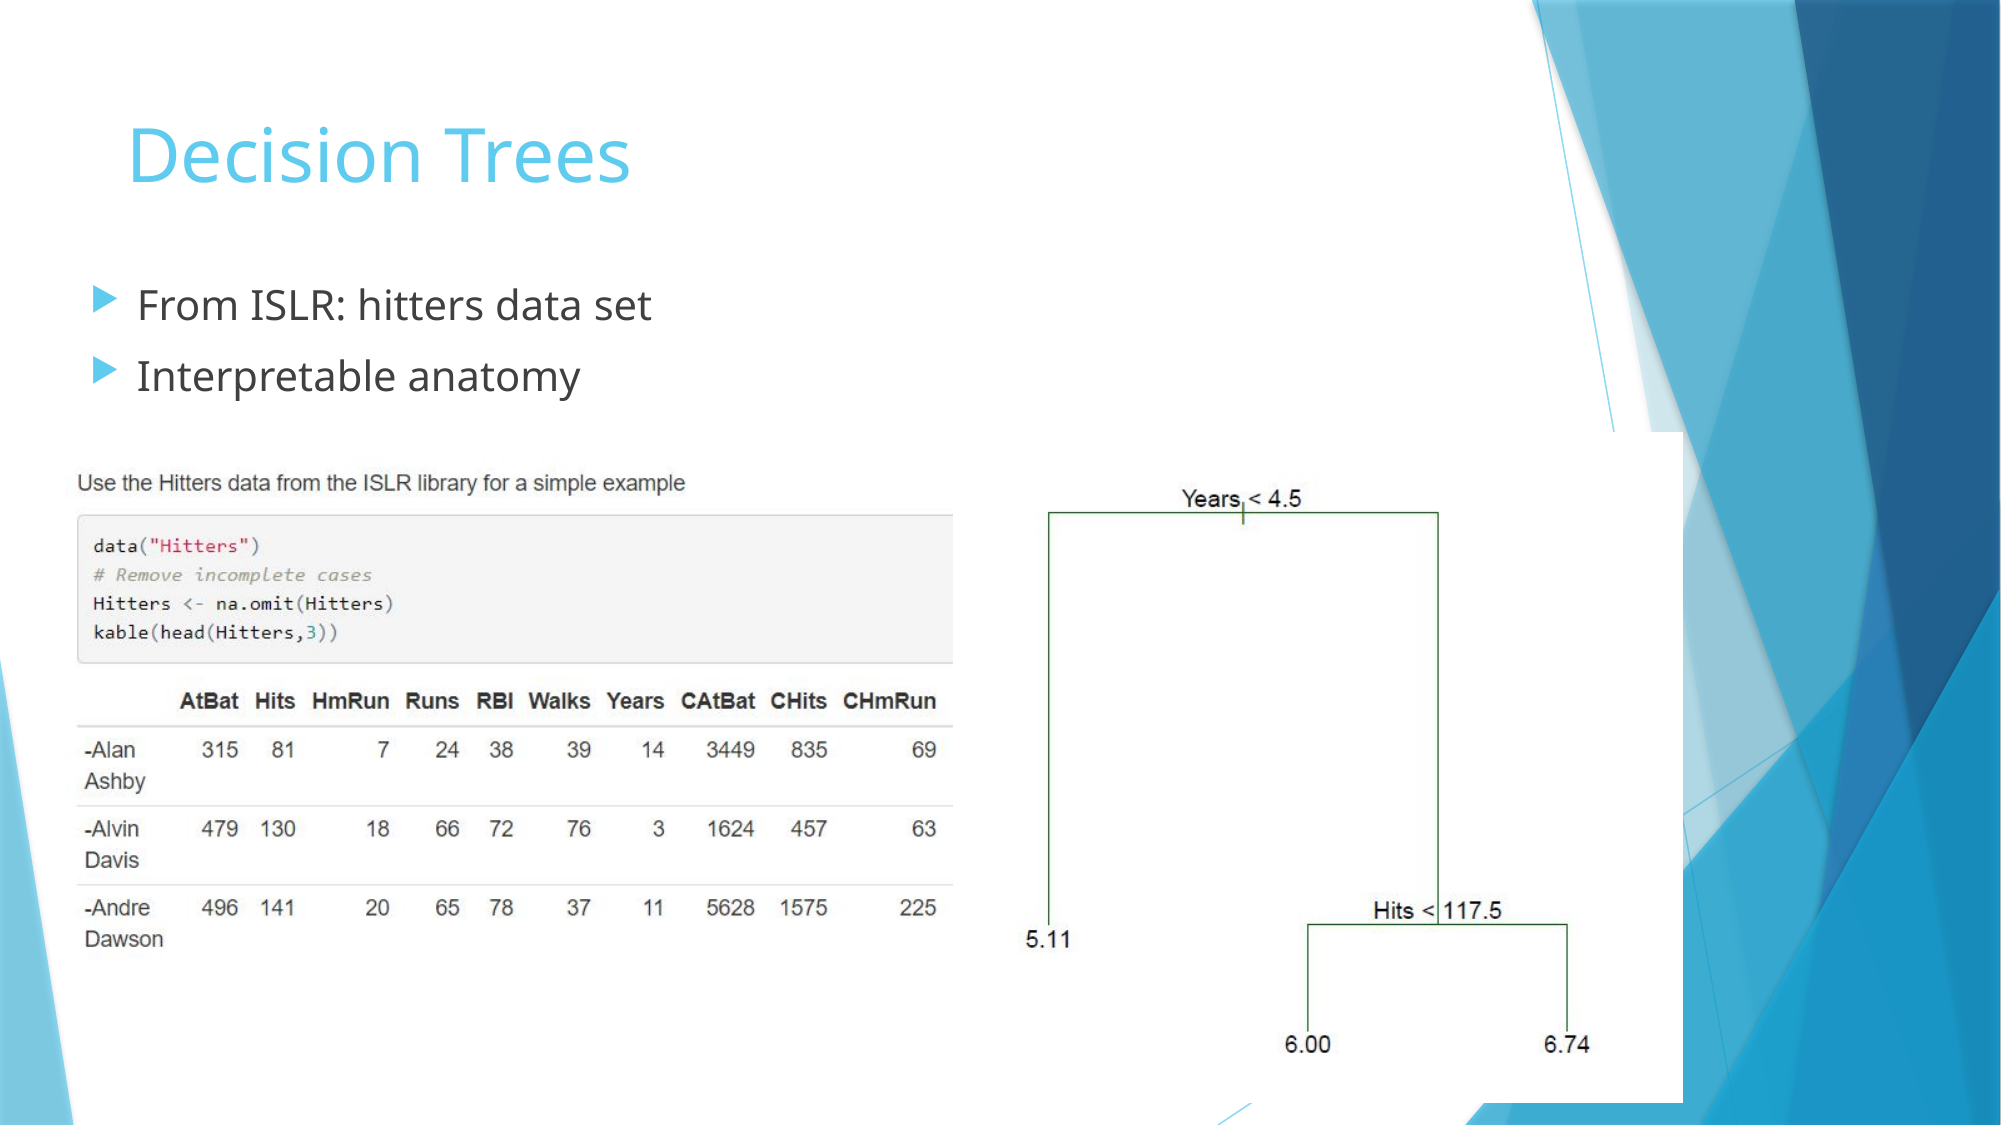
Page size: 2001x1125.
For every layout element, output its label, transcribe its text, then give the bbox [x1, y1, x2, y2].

title Decision Trees [111, 99, 1522, 210]
list From ISLR: hitters data set Interpretable anatomy [0, 210, 1522, 872]
picture [66, 431, 1684, 1103]
